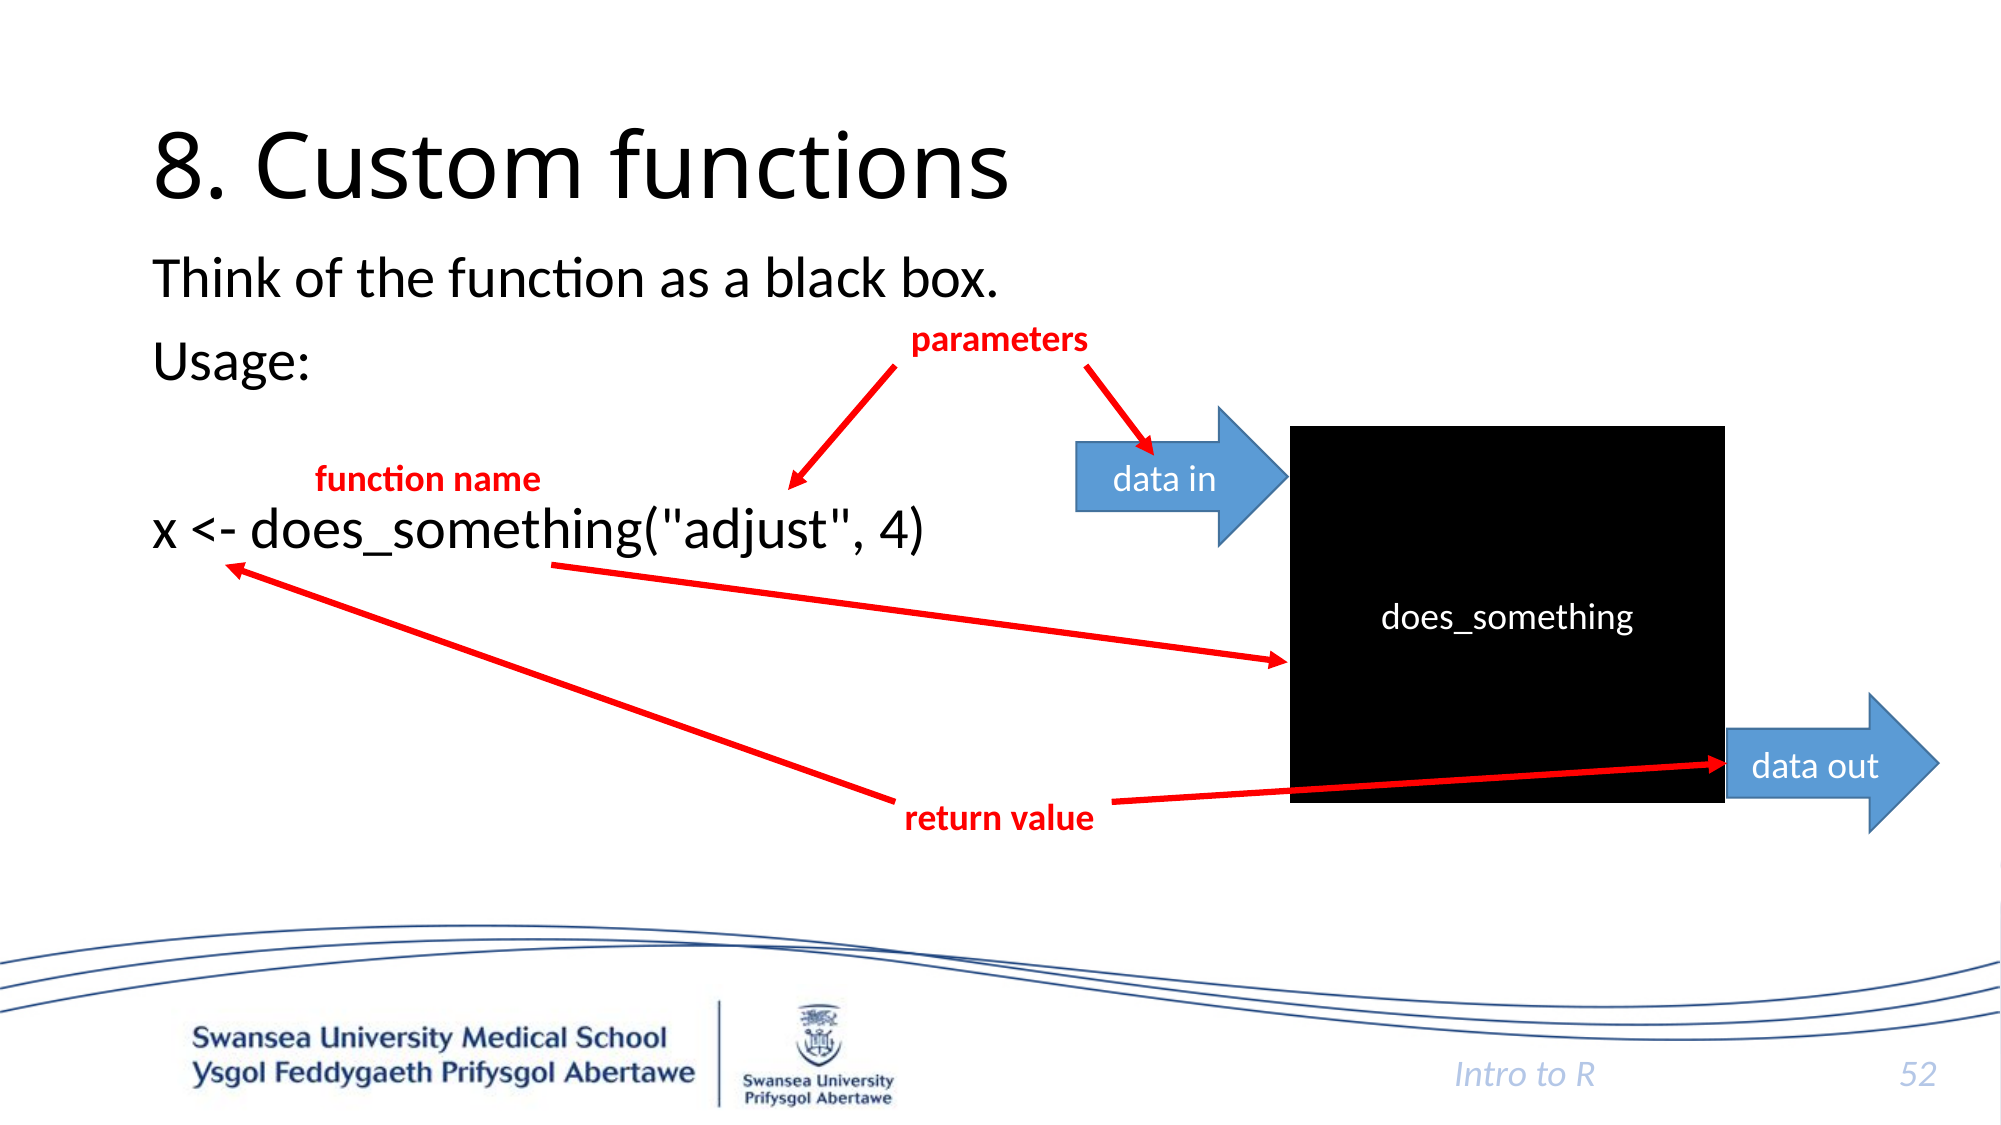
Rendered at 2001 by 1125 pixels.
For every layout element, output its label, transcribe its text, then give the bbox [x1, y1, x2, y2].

title 8. Custom functions [137, 59, 1863, 239]
text_box does_something [1290, 426, 1725, 763]
text_box data out [1726, 691, 1941, 835]
text_box parameters [896, 306, 1104, 366]
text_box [1085, 365, 1155, 456]
text_box function name [300, 446, 557, 507]
footer Intro to R [1187, 1041, 1862, 1102]
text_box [224, 564, 896, 802]
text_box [1111, 763, 1728, 802]
list Think of the function as a black box. Usage: x <- does_something("adjust", 4) [137, 239, 1863, 1031]
slide_number 52 [1862, 1041, 1952, 1102]
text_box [551, 564, 1288, 663]
text_box return value [889, 785, 1110, 846]
picture [0, 0, 2001, 1125]
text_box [787, 365, 896, 490]
text_box data in [1075, 405, 1290, 549]
